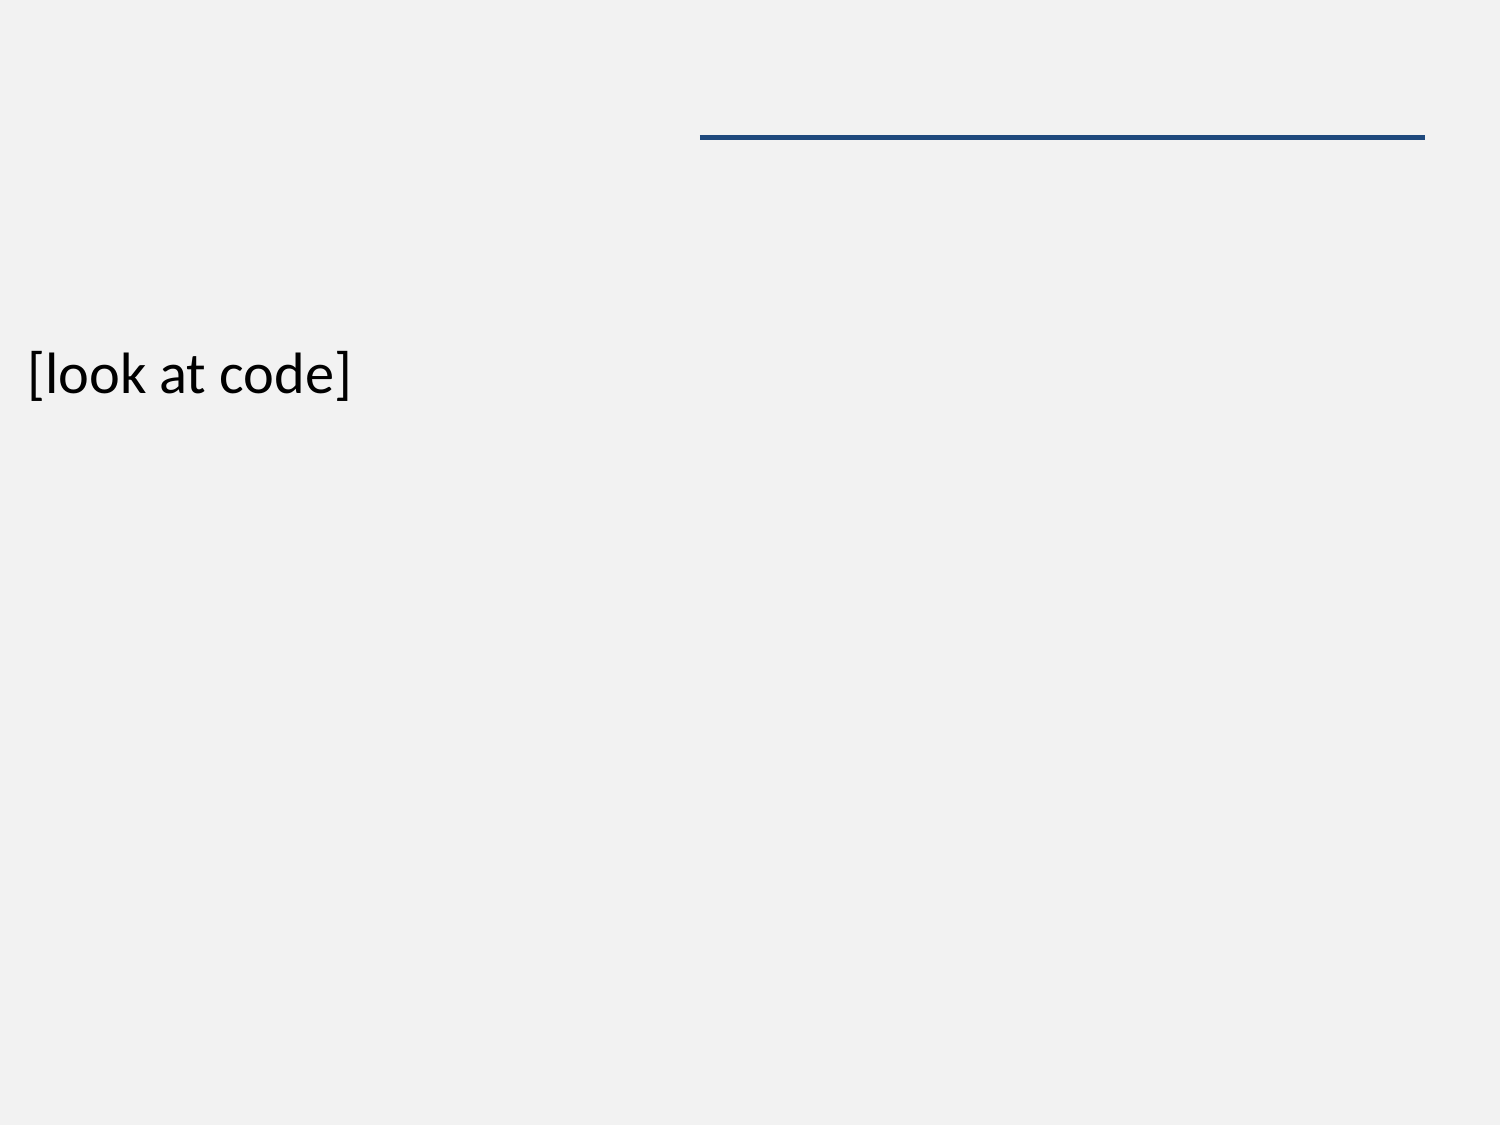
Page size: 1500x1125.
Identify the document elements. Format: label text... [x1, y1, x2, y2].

list [look at code] [12, 137, 1488, 1113]
